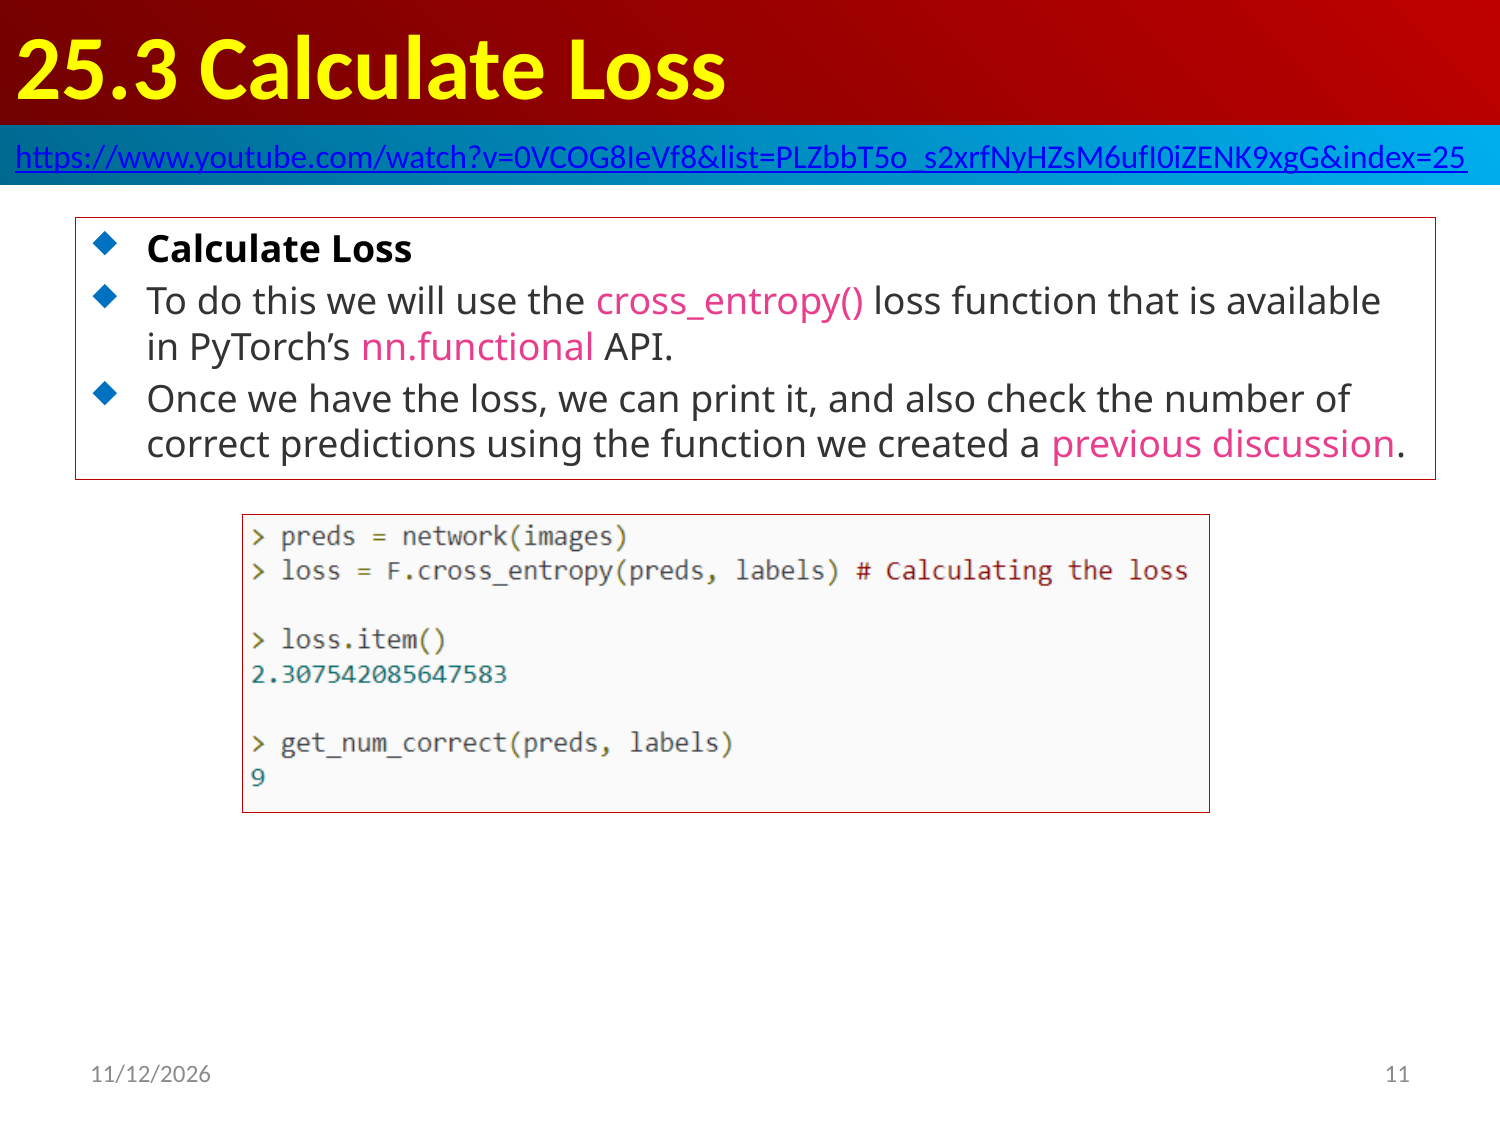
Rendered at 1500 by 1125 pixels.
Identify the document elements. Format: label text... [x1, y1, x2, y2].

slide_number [75, 1042, 425, 1103]
slide_number 11 [1074, 1042, 1425, 1103]
text_box https://www.youtube.com/watch?v=0VCOG8IeVf8&list=PLZbbT5o_s2xrfNyHZsM6ufI0iZENK9xgG&index=25 [0, 125, 1500, 185]
picture [241, 514, 1210, 814]
subtitle Calculate Loss To do this we will use the cross_entropy() loss function that is available in PyTorch’s nn.functional API. Once we have the loss, we can print it, and also check the number of correct predictions using the function we created a previous discussion. [75, 217, 1436, 480]
title 25.3 Calculate Loss [0, 0, 1500, 125]
